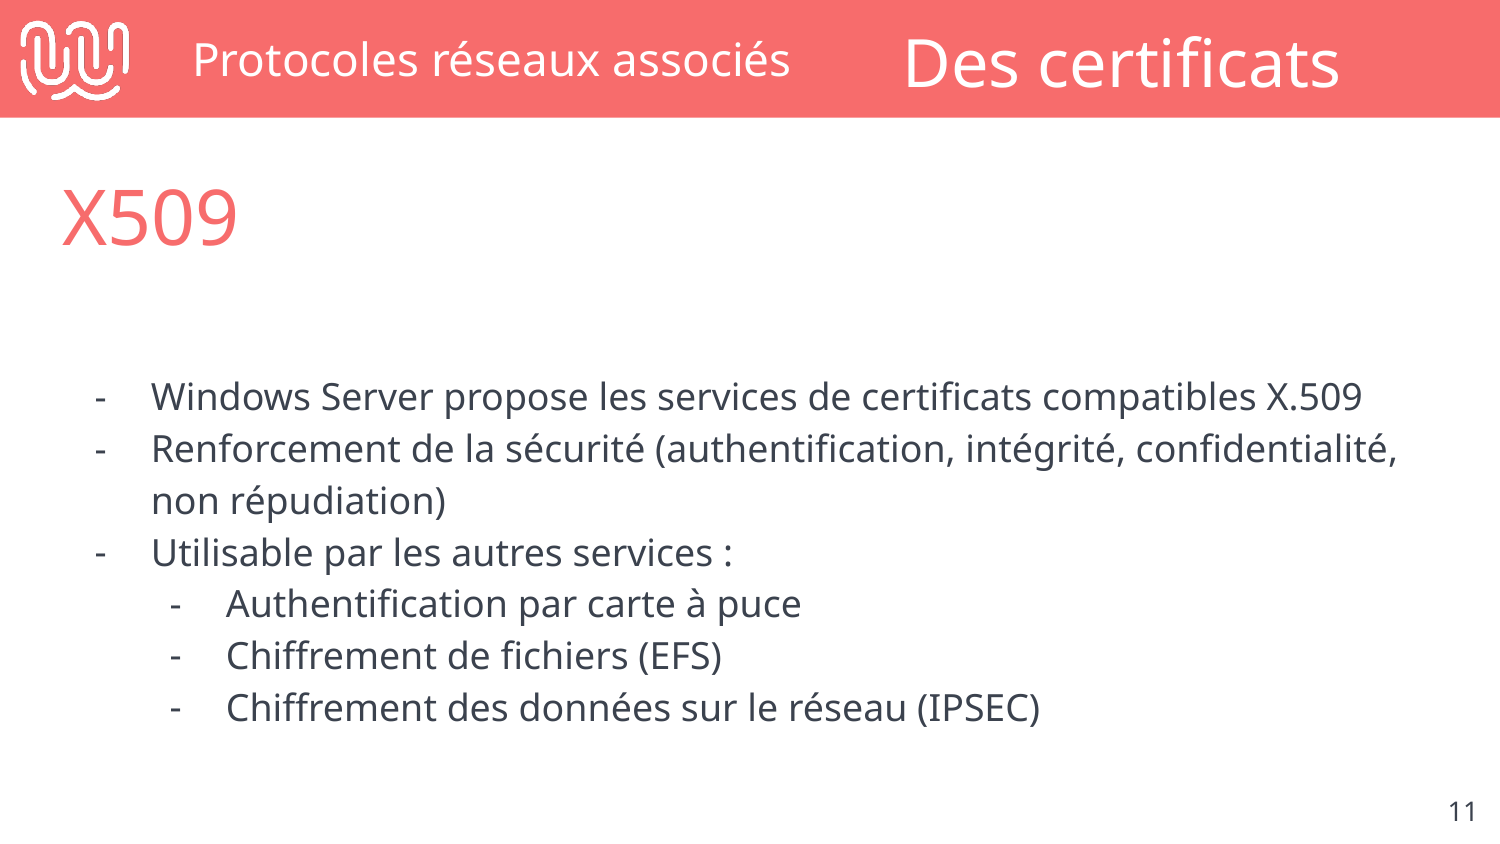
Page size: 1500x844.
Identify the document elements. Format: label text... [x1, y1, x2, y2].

slide_number ‹#› [1403, 779, 1494, 844]
title X509 [62, 168, 1452, 256]
picture [20, 20, 134, 101]
list Windows Server propose les services de certificats compatibles X.509 Renforcement de la sécurité (authentification, intégrité, confidentialité, non répudiation) Utilisable par les autres services : Authentification par carte à puce Chiffrement de fichiers (EFS) Chiffrement des données sur le réseau (IPSEC) [75, 290, 1429, 805]
subtitle Des certificats [902, 31, 1479, 91]
title Protocoles réseaux associés [192, 0, 896, 118]
